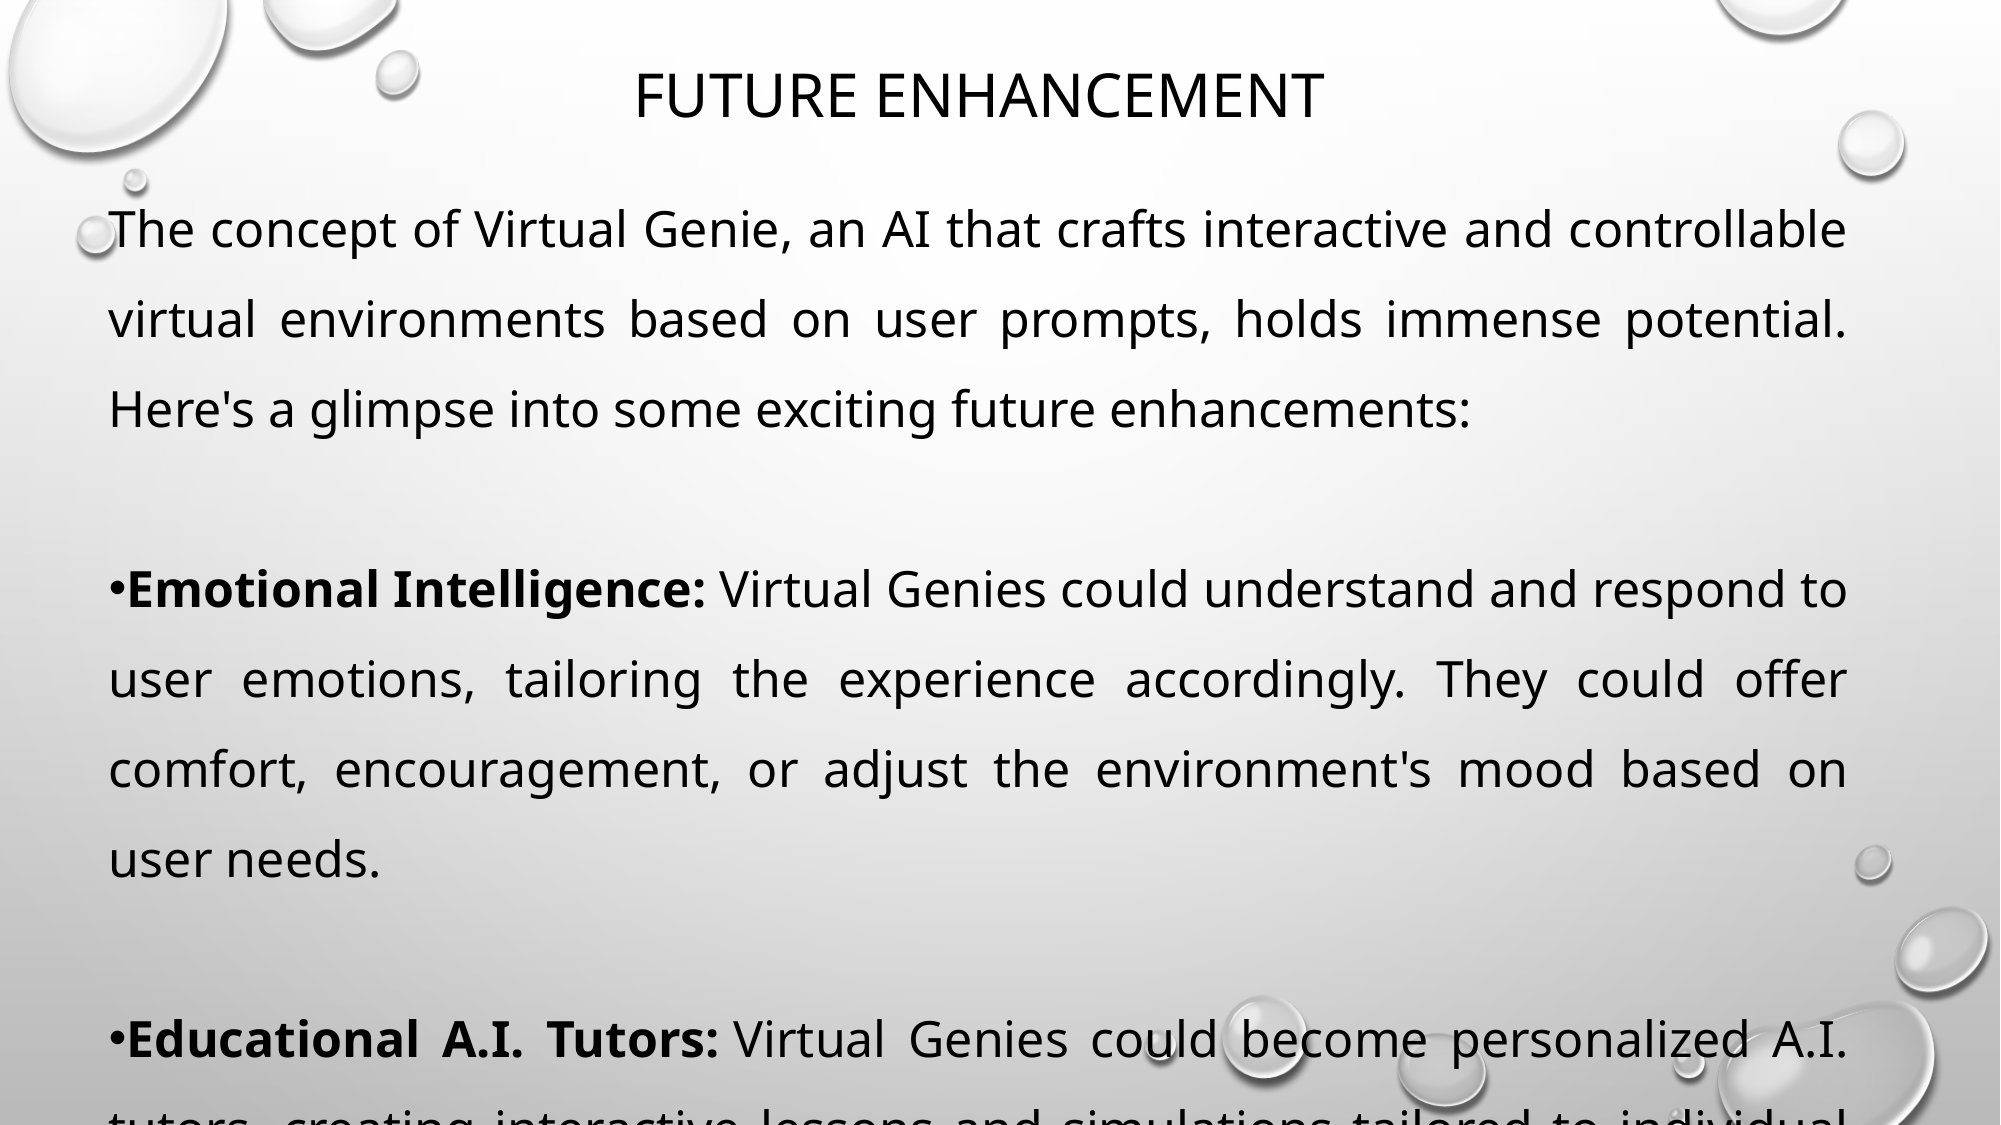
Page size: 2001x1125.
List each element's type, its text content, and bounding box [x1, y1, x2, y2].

title FUTURE ENHANCEMENT [129, 12, 1830, 138]
picture [0, 0, 2000, 1125]
text_box The concept of Virtual Genie, an AI that crafts interactive and controllable virtual environments based on user prompts, holds immense potential. Here's a glimpse into some exciting future enhancements: Emotional Intelligence: Virtual Genies could understand and respond to user emotions, tailoring the experience accordingly. They could offer comfort, encouragement, or adjust the environment's mood based on user needs. Educational A.I. Tutors: Virtual Genies could become personalized A.I. tutors, creating interactive lessons and simulations tailored to individual learning styles [94, 159, 1865, 1125]
